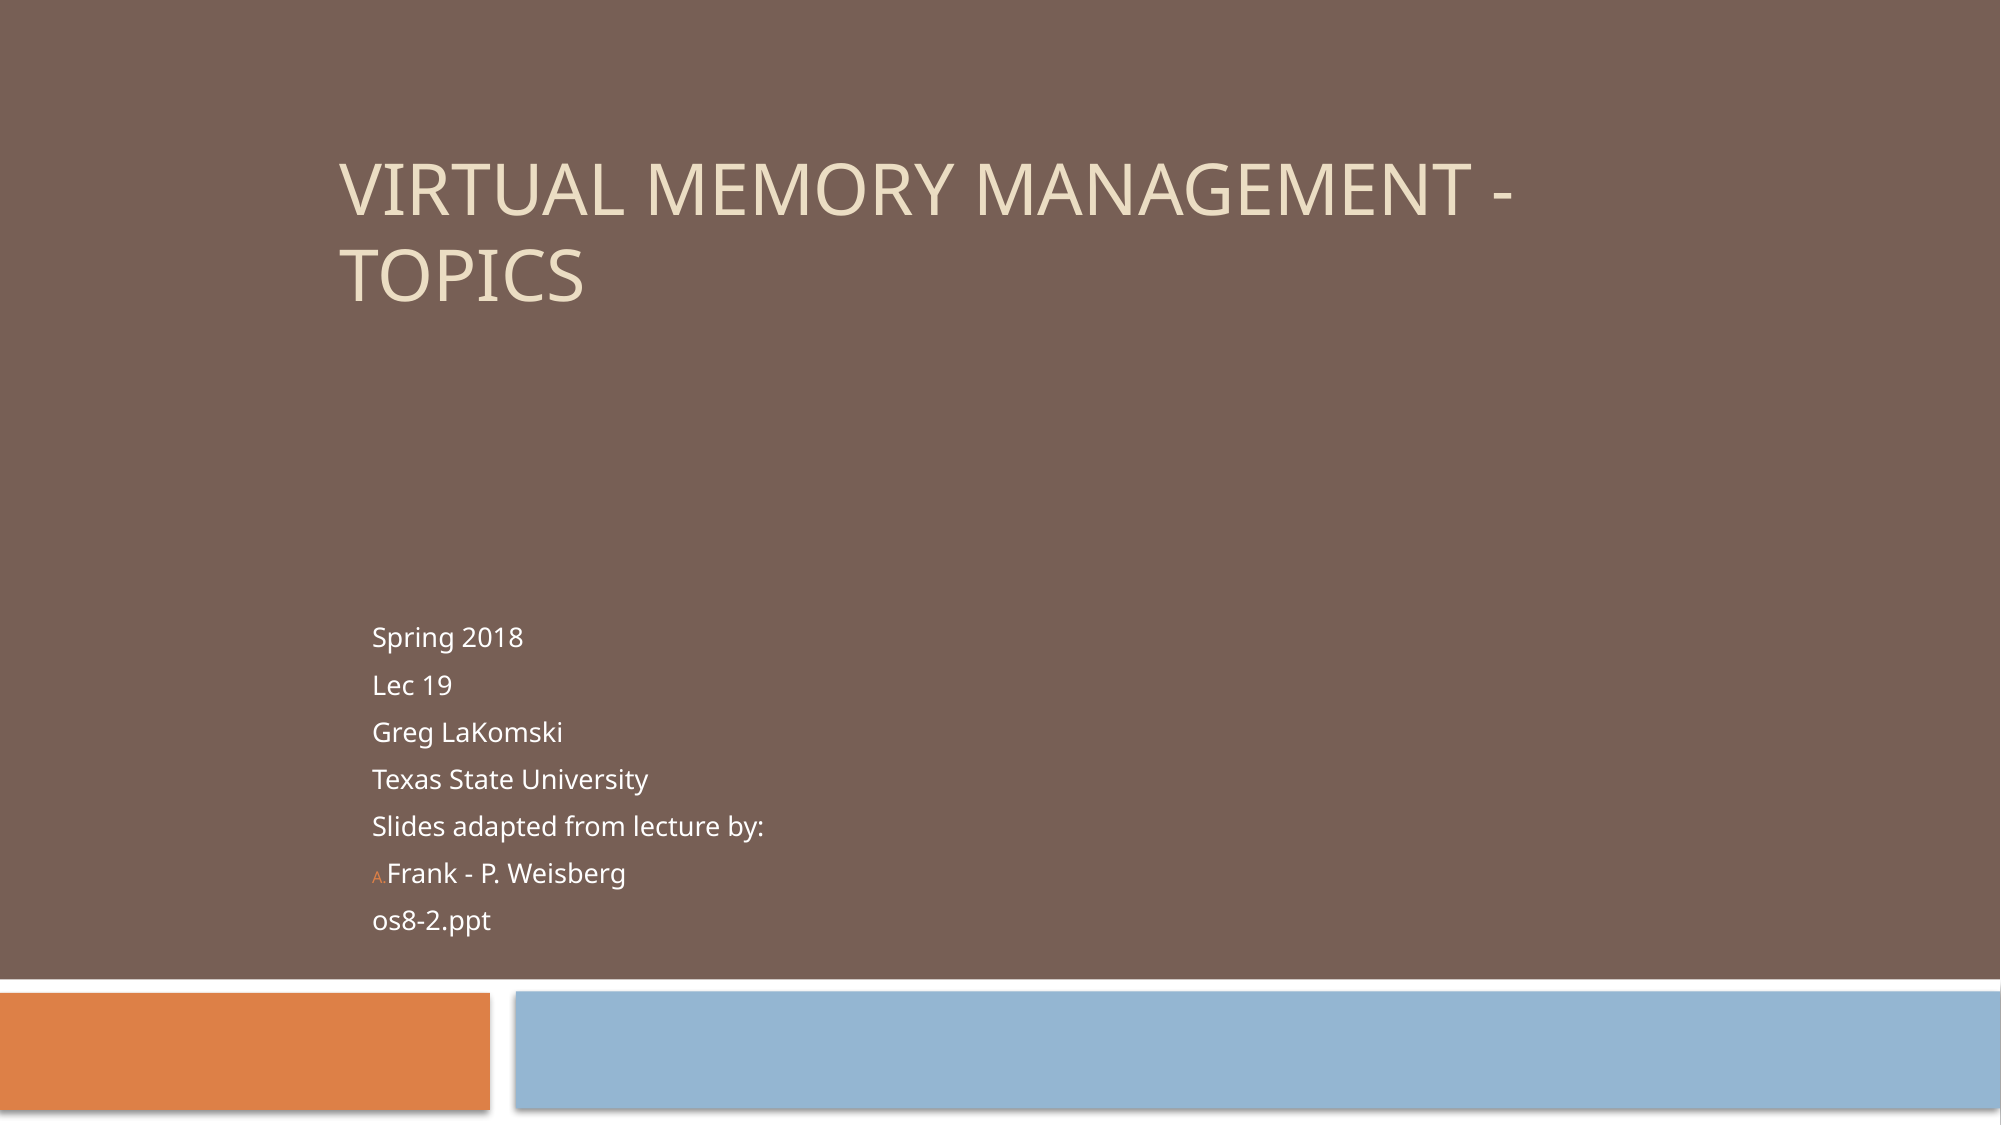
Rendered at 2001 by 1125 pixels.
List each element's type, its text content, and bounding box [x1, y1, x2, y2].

subtitle Spring 2018 Lec 19 Greg LaKomski Texas State University Slides adapted from lecture by: Frank - P. Weisberg os8-2.ppt [357, 613, 1107, 952]
title VIRTUAL MEMORY MANAGEMENT - TOPICS [324, 133, 1675, 409]
